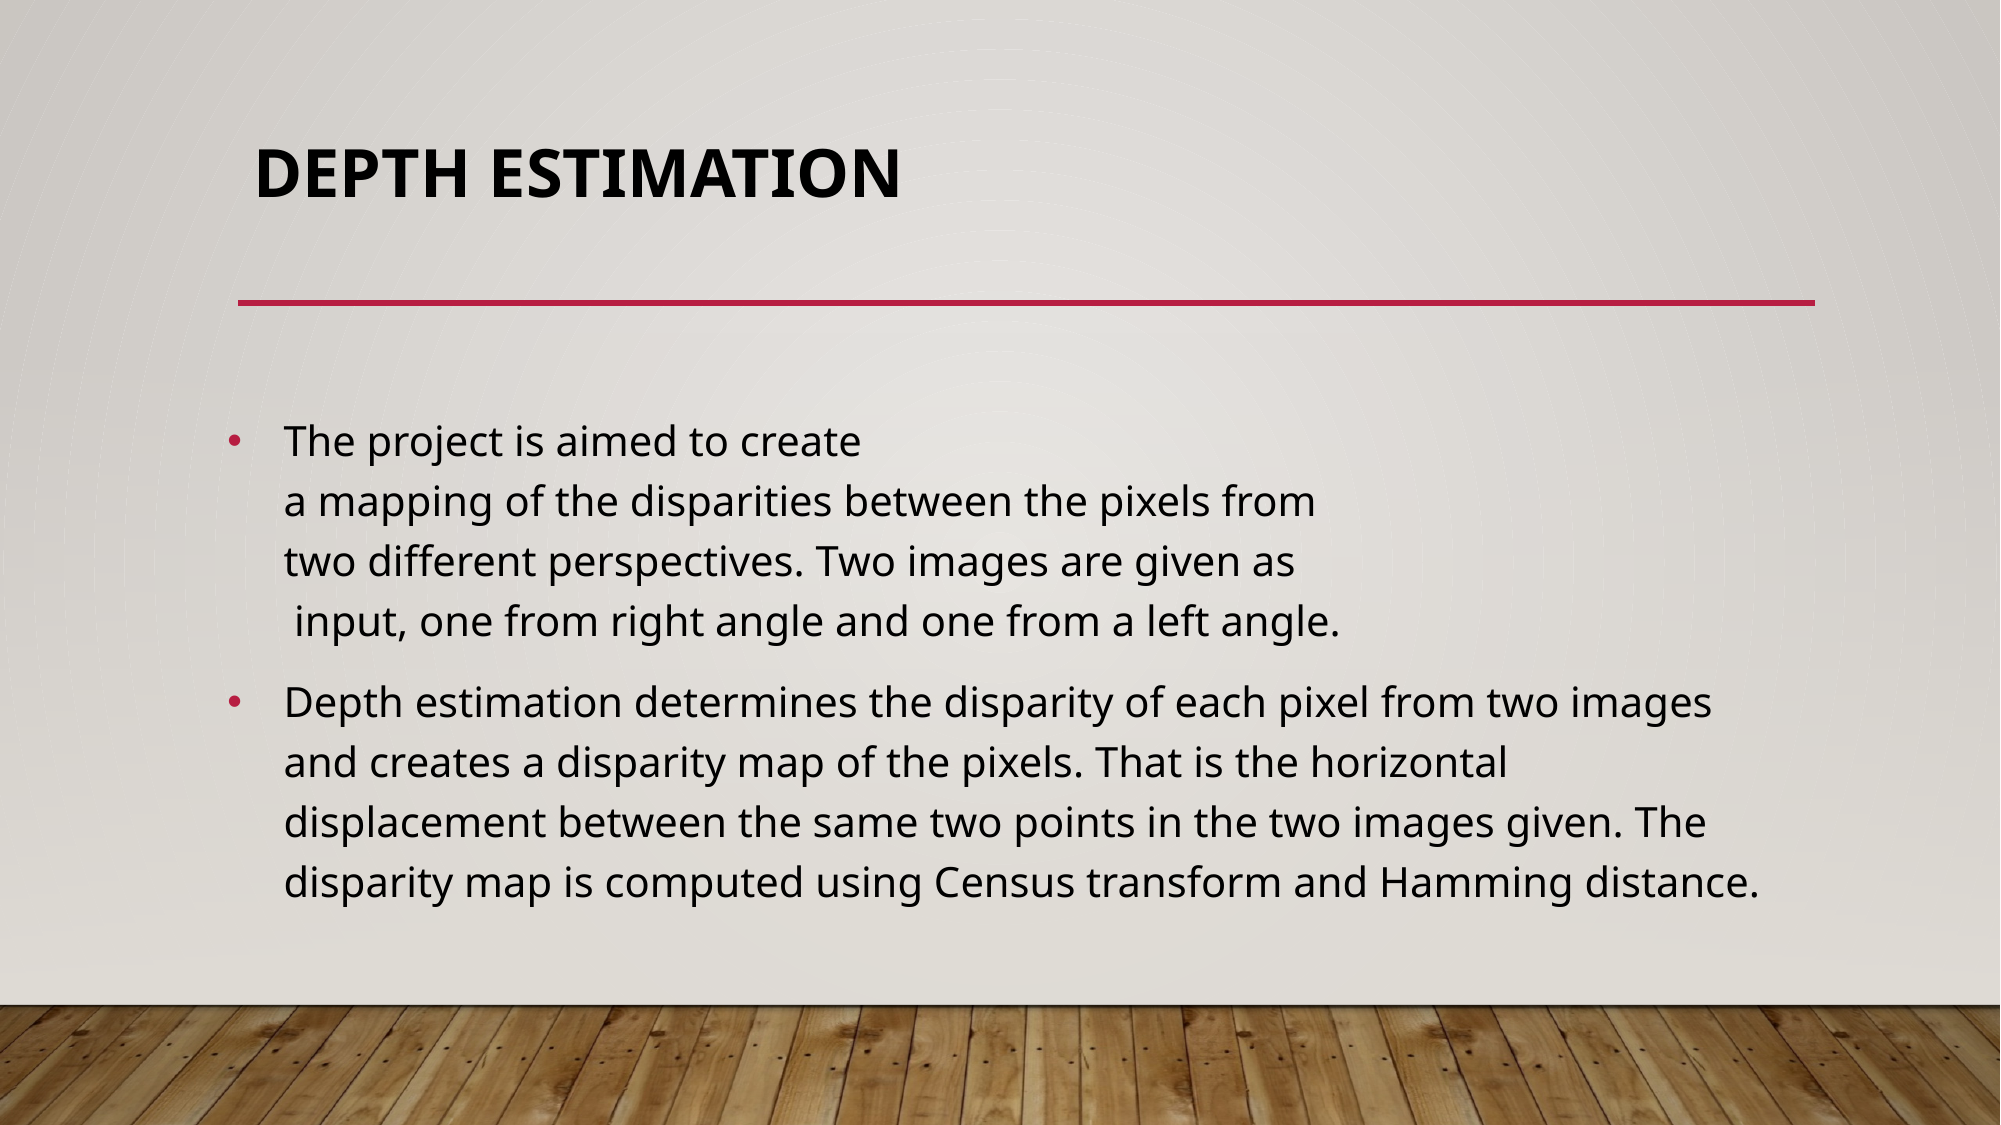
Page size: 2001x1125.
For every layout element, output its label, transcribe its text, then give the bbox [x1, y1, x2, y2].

list The project is aimed to create a mapping of the disparities between the pixels from two different perspectives. Two images are given as input, one from right angle and one from a left angle. Depth estimation determines the disparity of each pixel from two images and creates a disparity map of the pixels. That is the horizontal displacement between the same two points in the two images given. The disparity map is computed using Census transform and Hamming distance. [212, 397, 1788, 964]
title DEPTH ESTIMATION [238, 131, 1814, 305]
picture [0, 1005, 2000, 1125]
